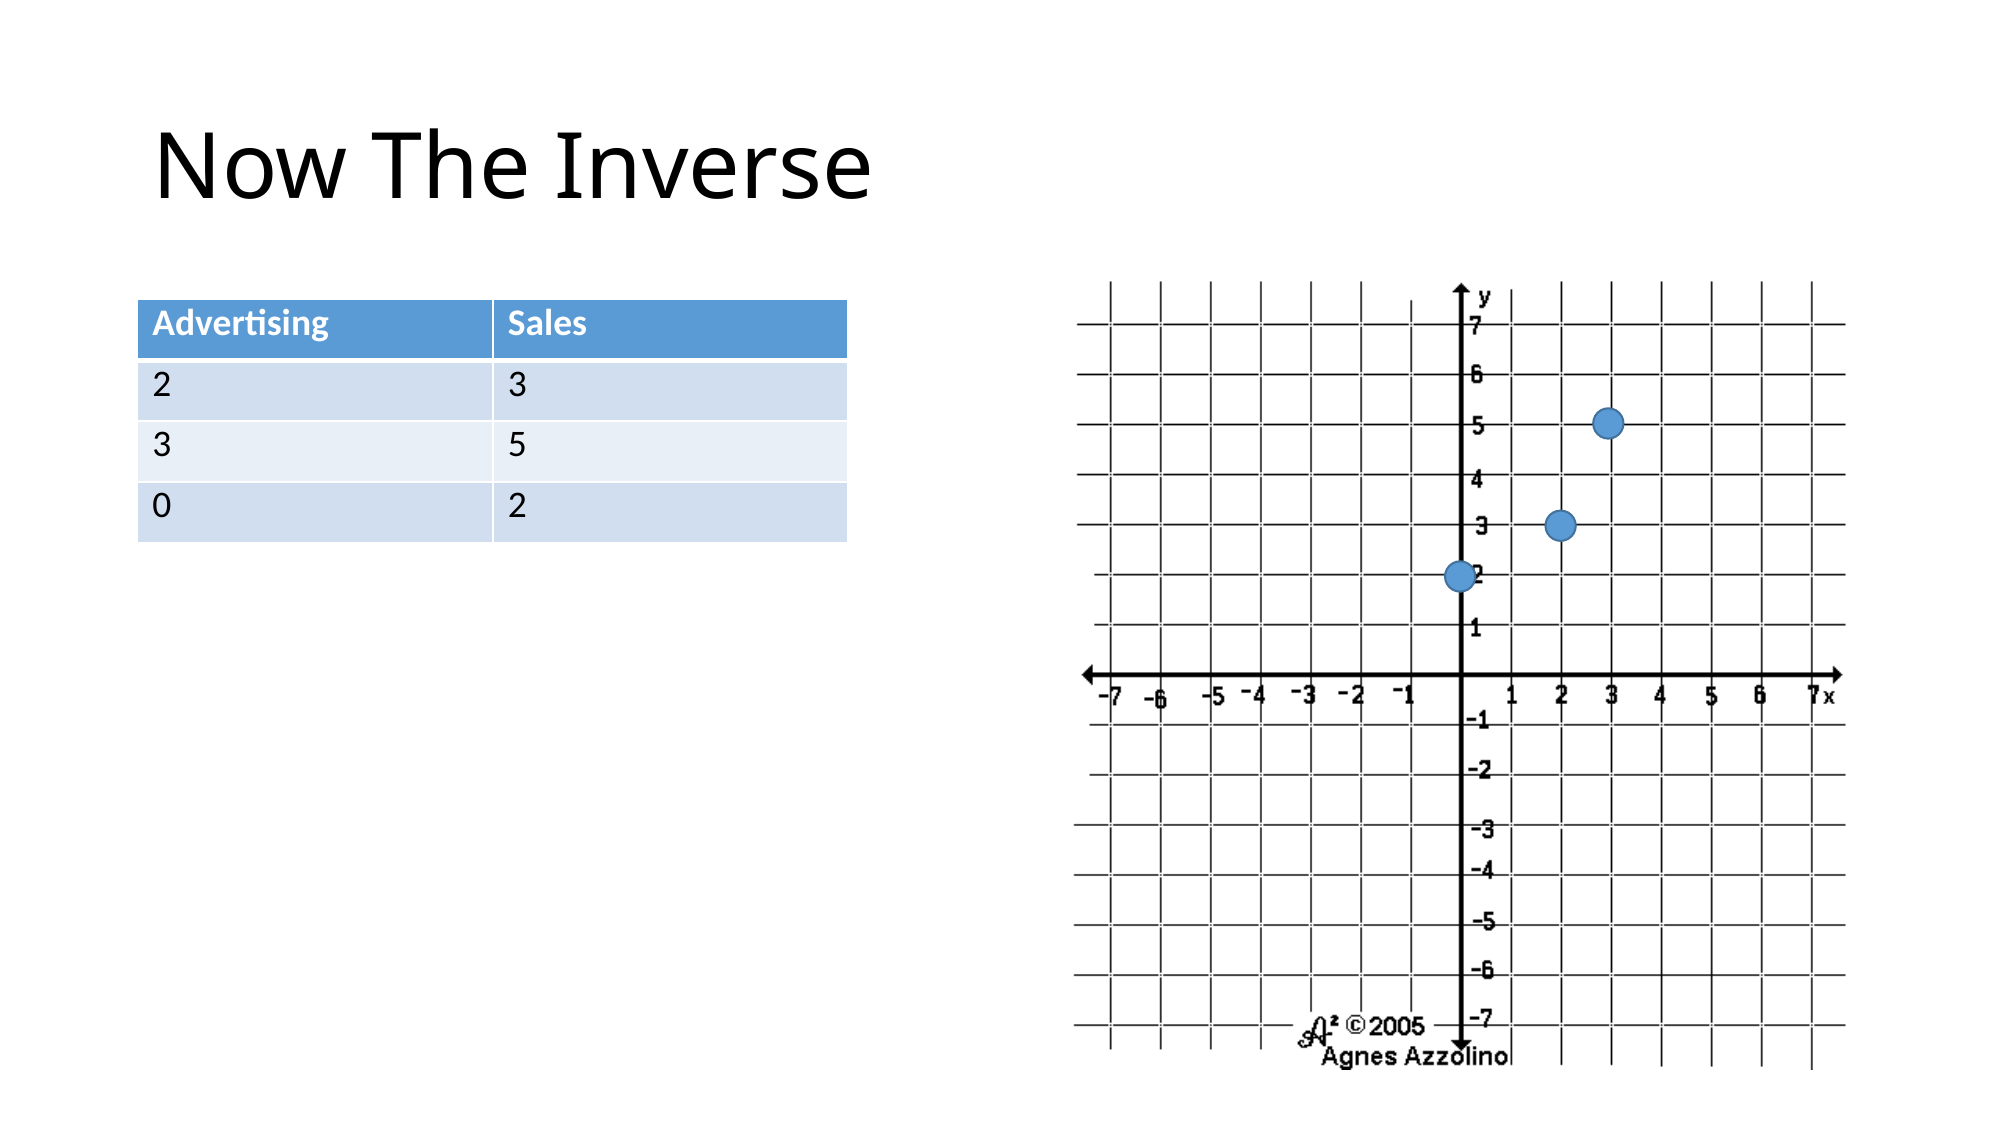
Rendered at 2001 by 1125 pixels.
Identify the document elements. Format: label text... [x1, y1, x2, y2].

table_cell 2 [138, 363, 492, 420]
table_cell 5 [494, 422, 847, 481]
title Now The Inverse [137, 59, 1863, 278]
table_cell 3 [138, 422, 492, 481]
table_header Sales [494, 300, 847, 358]
picture [1057, 277, 1863, 1070]
table_header Advertising [138, 300, 492, 358]
table_cell 3 [494, 363, 847, 420]
table_cell 2 [494, 483, 847, 542]
table_cell 0 [138, 483, 492, 542]
